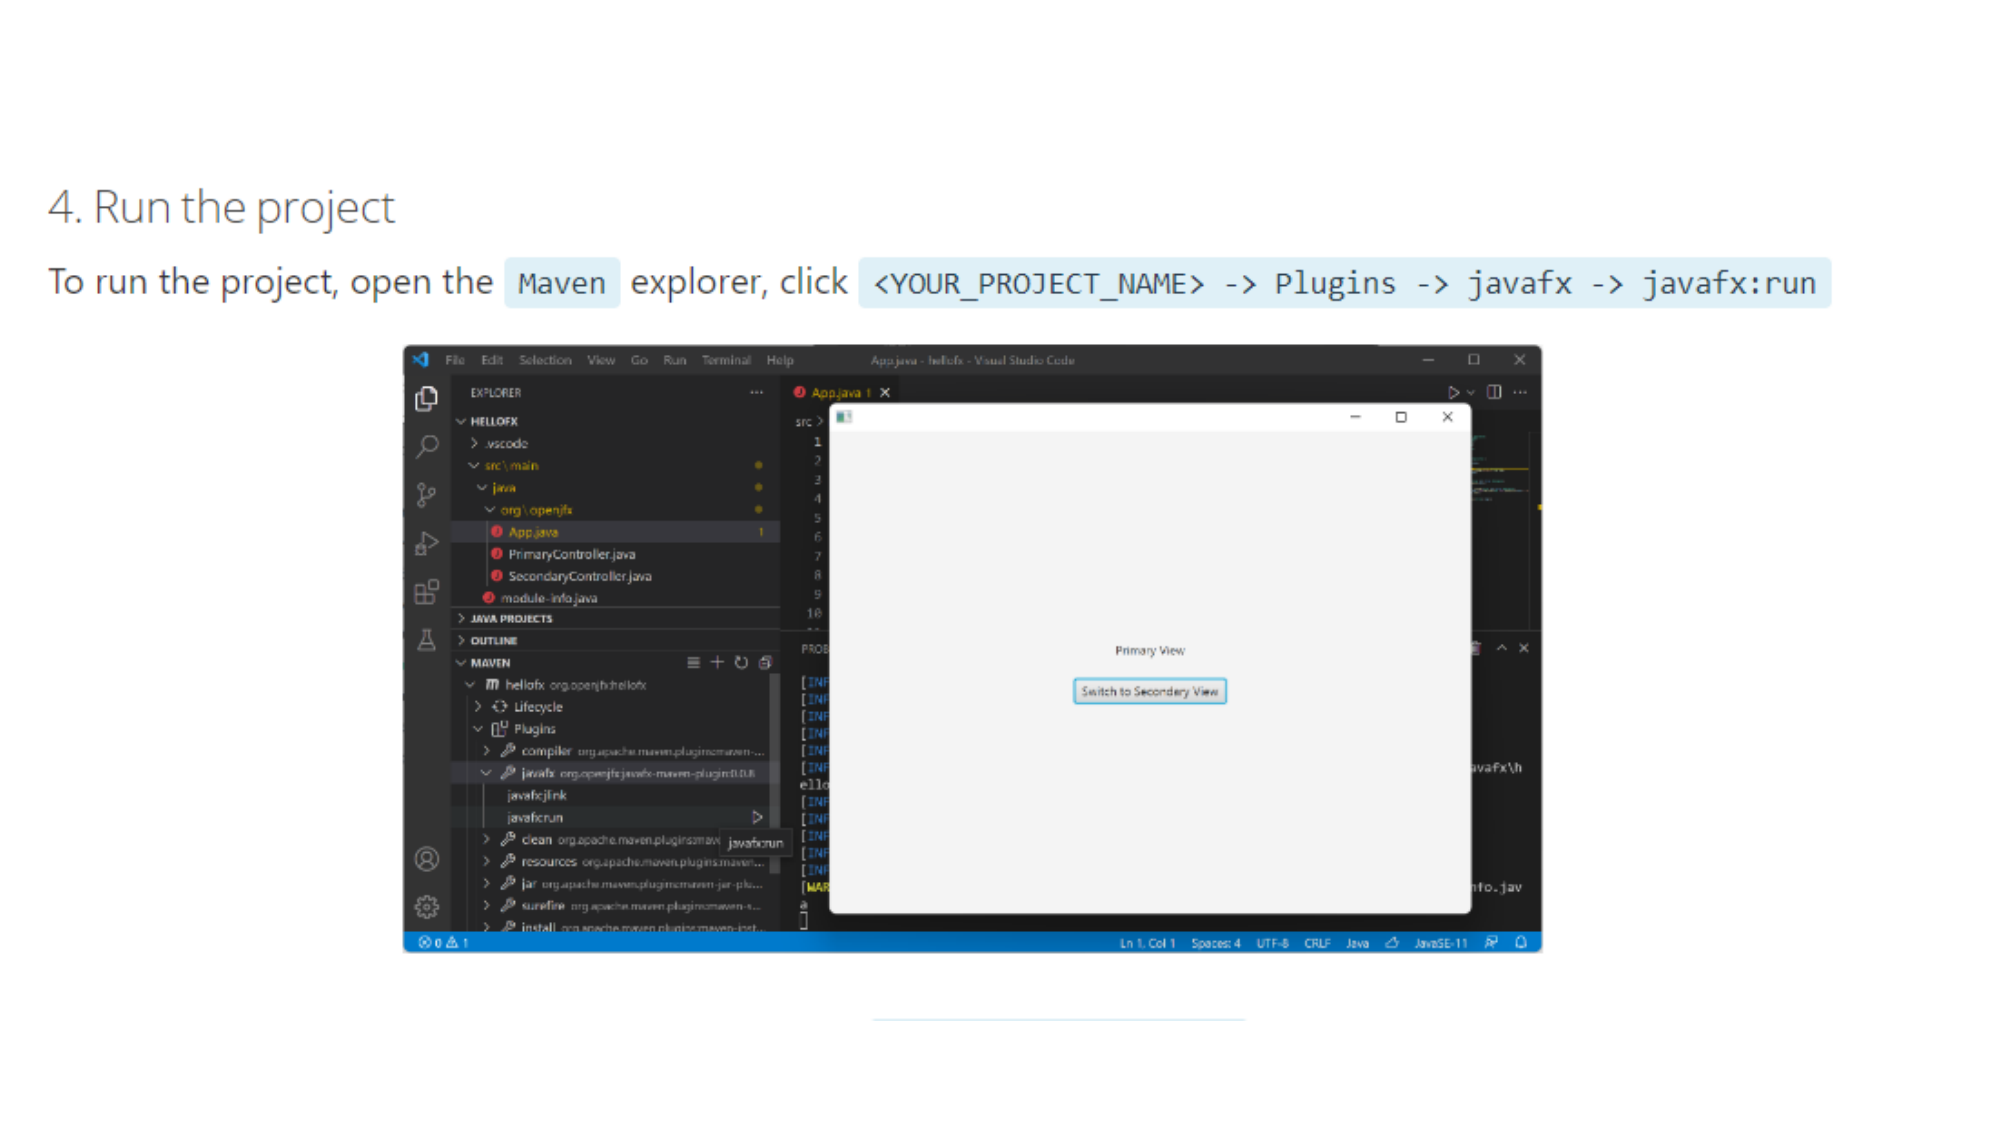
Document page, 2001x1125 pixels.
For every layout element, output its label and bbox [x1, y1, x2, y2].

picture [0, 144, 1912, 1021]
